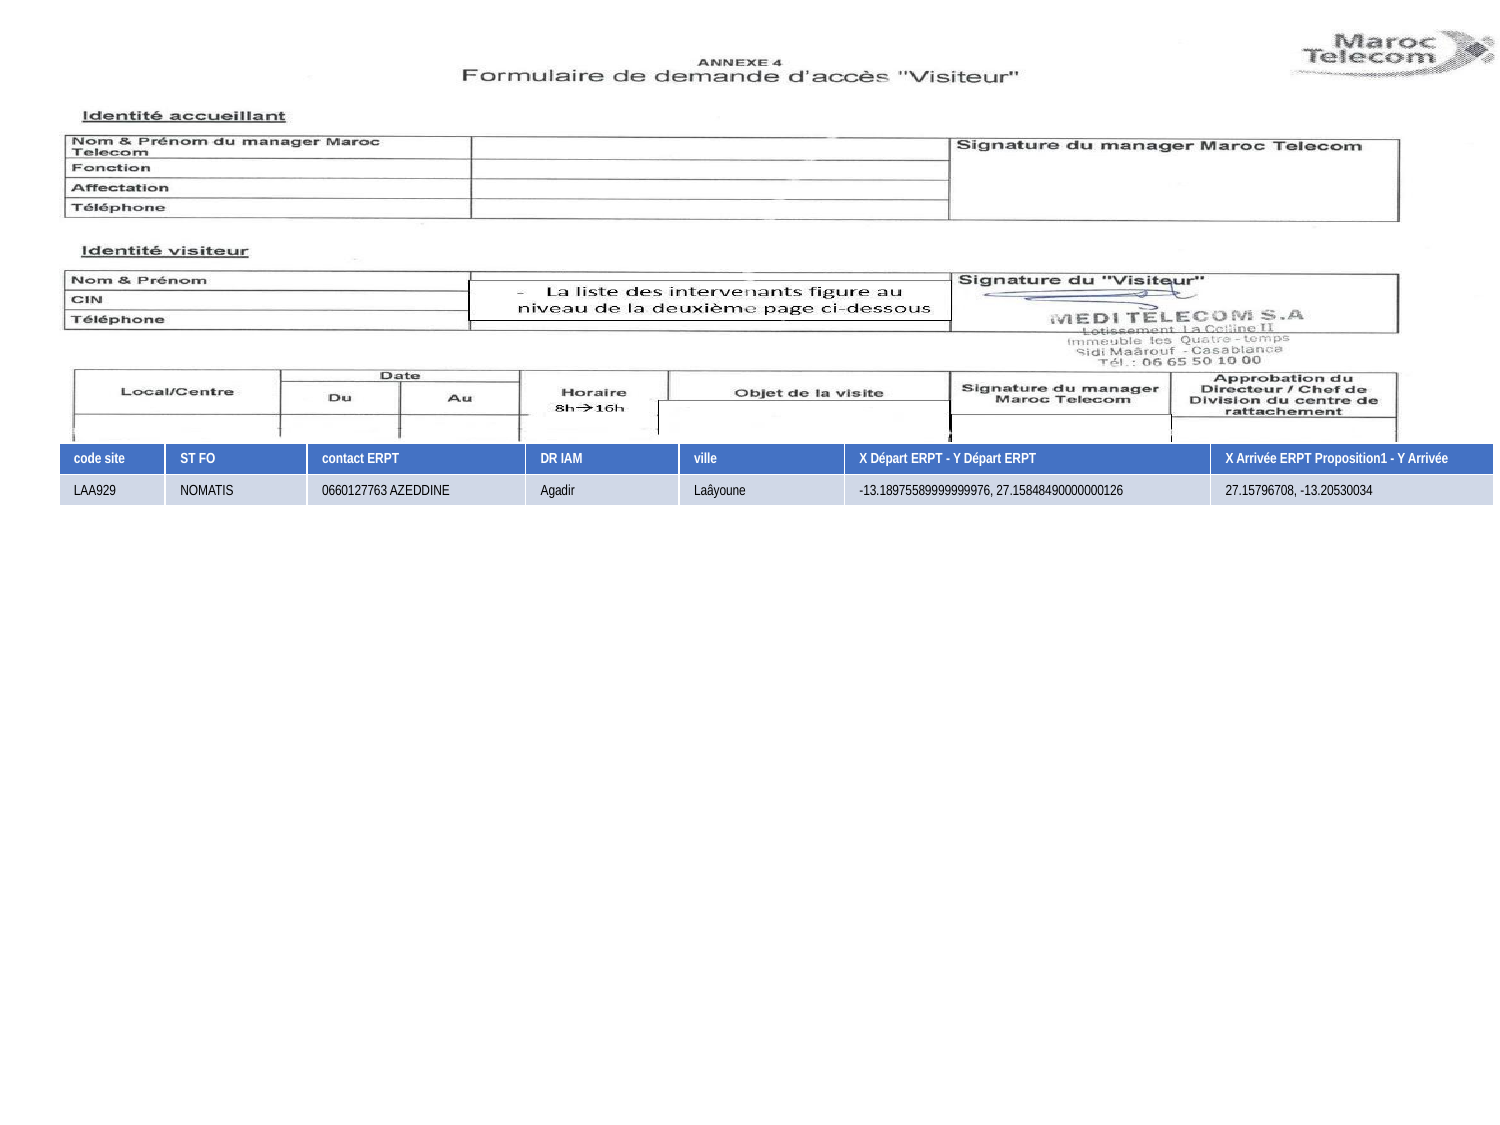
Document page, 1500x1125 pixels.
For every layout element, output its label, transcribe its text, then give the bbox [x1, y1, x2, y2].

table_header DR IAM [526, 452, 678, 474]
table_header ville [680, 452, 844, 474]
table_header code site [60, 452, 164, 474]
table_header X Départ ERPT - Y Départ ERPT [845, 452, 1210, 474]
table_cell NOMATIS [166, 475, 306, 505]
table_cell 27.15796708, -13.20530034 [1211, 475, 1493, 505]
picture [58, 29, 1500, 444]
table_header ST FO [166, 452, 306, 474]
table_header X Arrivée ERPT Proposition1 - Y Arrivée [1211, 452, 1493, 474]
table_cell Agadir [526, 475, 678, 505]
table_header contact ERPT [308, 452, 525, 474]
table_cell Laâyoune [680, 475, 844, 505]
table_cell LAA929 [60, 475, 164, 505]
table_cell 0660127763 AZEDDINE [308, 475, 525, 505]
table_cell -13.18975589999999976, 27.15848490000000126 [845, 475, 1210, 505]
